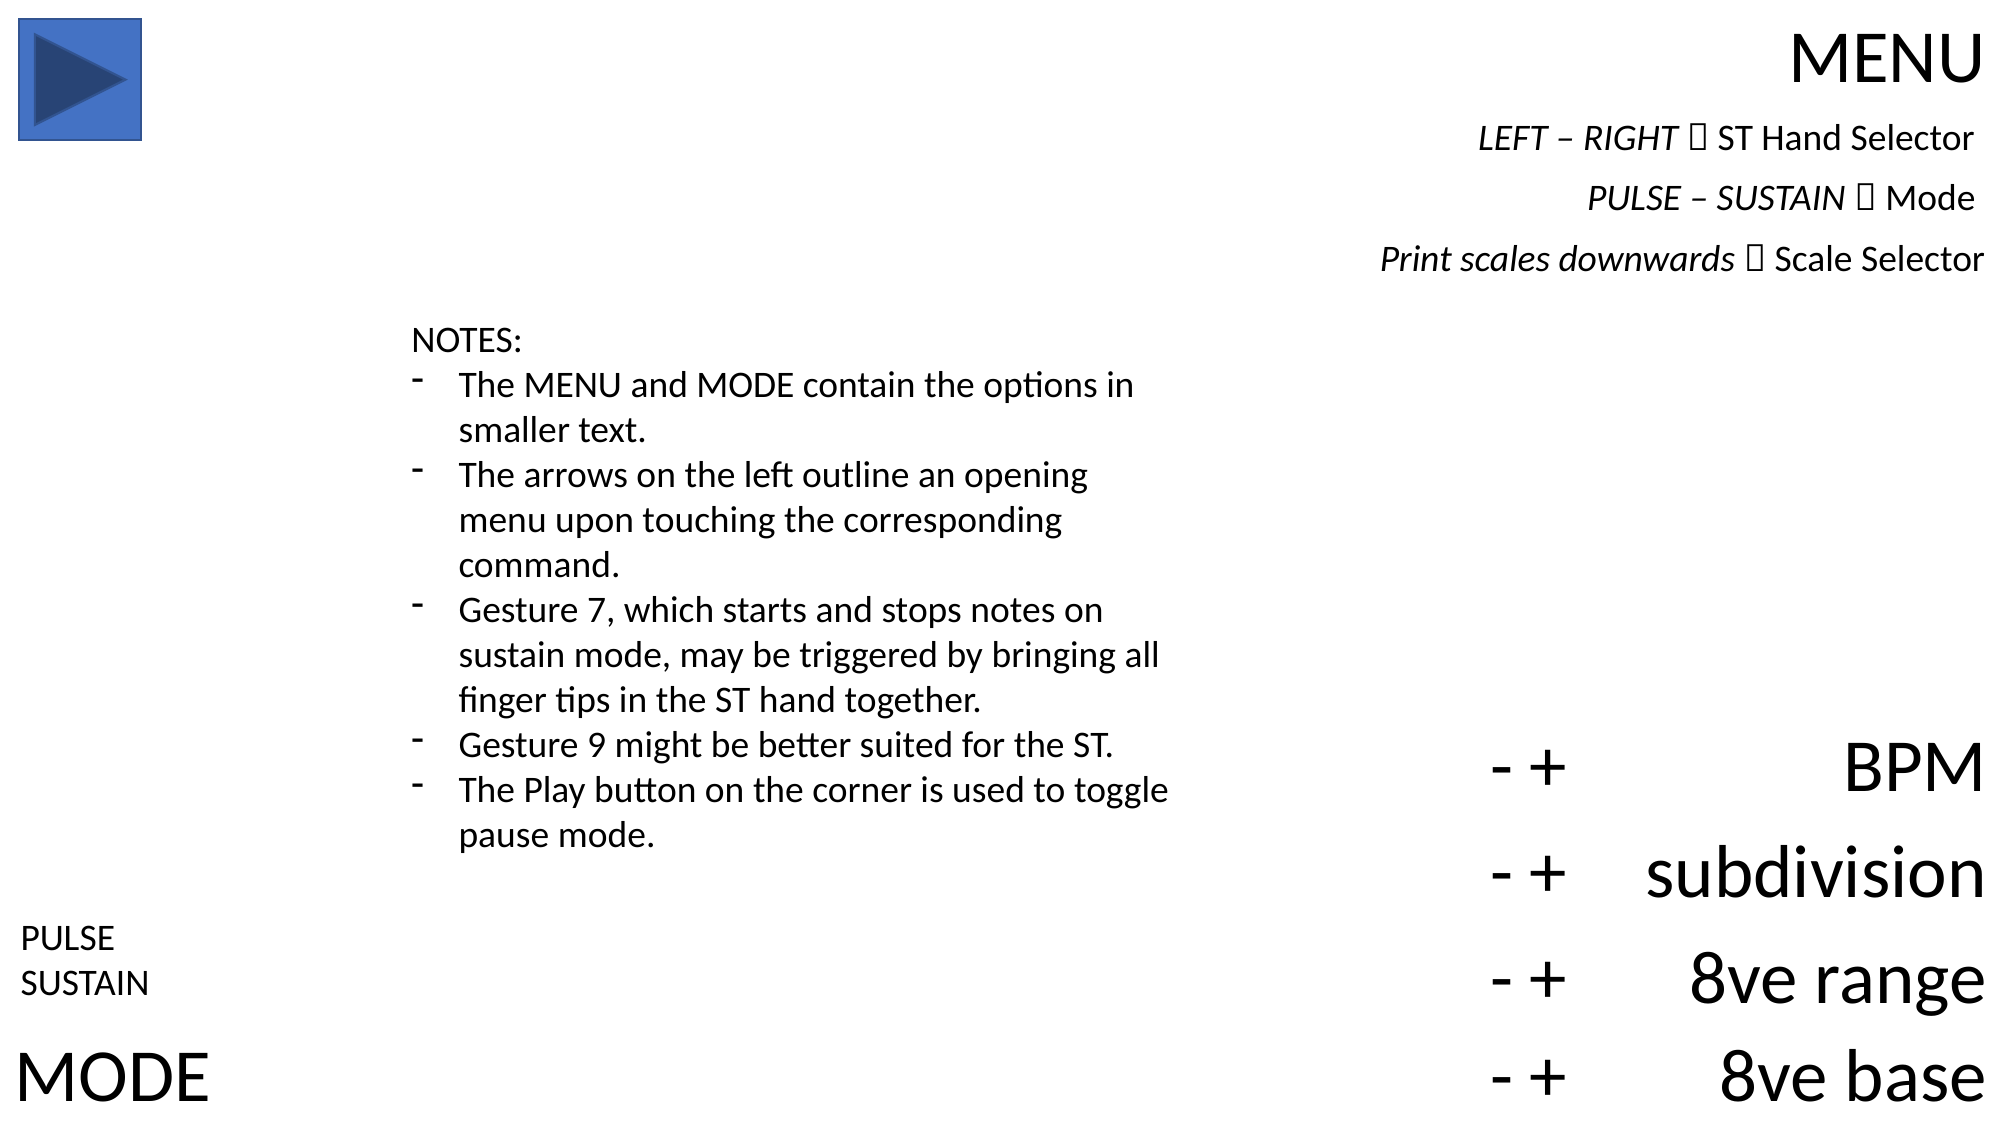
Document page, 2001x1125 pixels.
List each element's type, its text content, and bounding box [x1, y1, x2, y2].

text_box 8ve range [1672, 921, 2000, 1027]
text_box MODE [0, 1018, 298, 1124]
text_box PULSE SUSTAIN [5, 905, 165, 1011]
text_box - + [1473, 815, 1582, 921]
text_box - + [1473, 709, 1582, 815]
text_box MENU [1771, 0, 2000, 105]
text_box PULSE – SUSTAIN  Mode [1571, 165, 1991, 226]
text_box - + [1473, 1027, 1582, 1124]
text_box NOTES: The MENU and MODE contain the options in smaller text. The arrows on the left outline an opening menu upon touching the corresponding command. Gesture 7, which starts and stops notes on sustain mode, may be triggered by bringing all finger tips in the ST hand together. Gesture 9 might be better suited for the ST. The Play button on the corner is used to toggle pause mode. [396, 308, 1187, 863]
text_box [18, 18, 142, 141]
text_box Print scales downwards  Scale Selector [1335, 226, 2000, 287]
text_box subdivision [1627, 815, 2000, 921]
text_box LEFT – RIGHT  ST Hand Selector [1463, 105, 1990, 166]
text_box BPM [1820, 709, 2000, 815]
text_box 8ve base [1704, 1027, 2000, 1124]
text_box - + [1473, 921, 1582, 1027]
